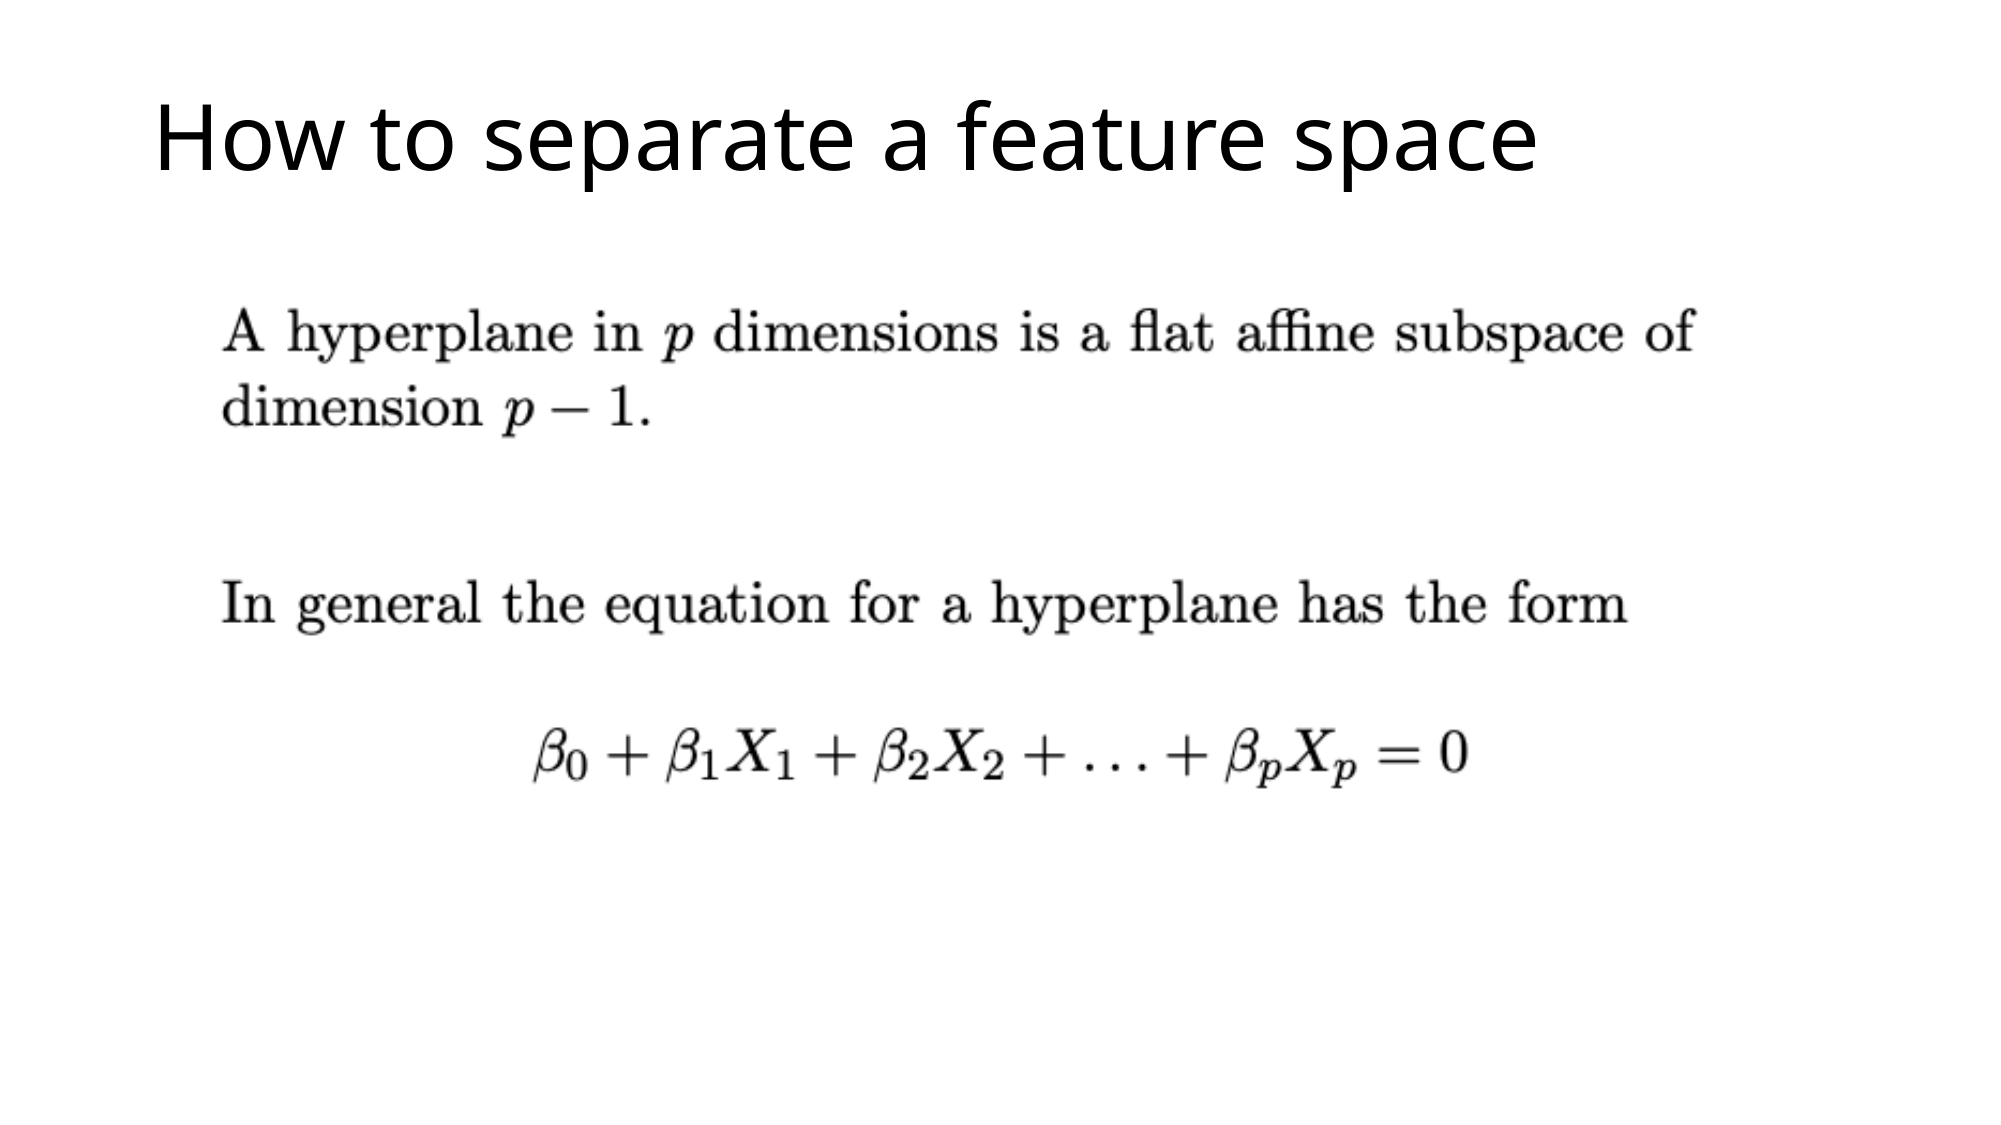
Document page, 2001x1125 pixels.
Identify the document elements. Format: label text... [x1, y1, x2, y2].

title How to separate a feature space [137, 59, 1863, 221]
picture [208, 279, 1715, 460]
picture [208, 554, 1715, 821]
